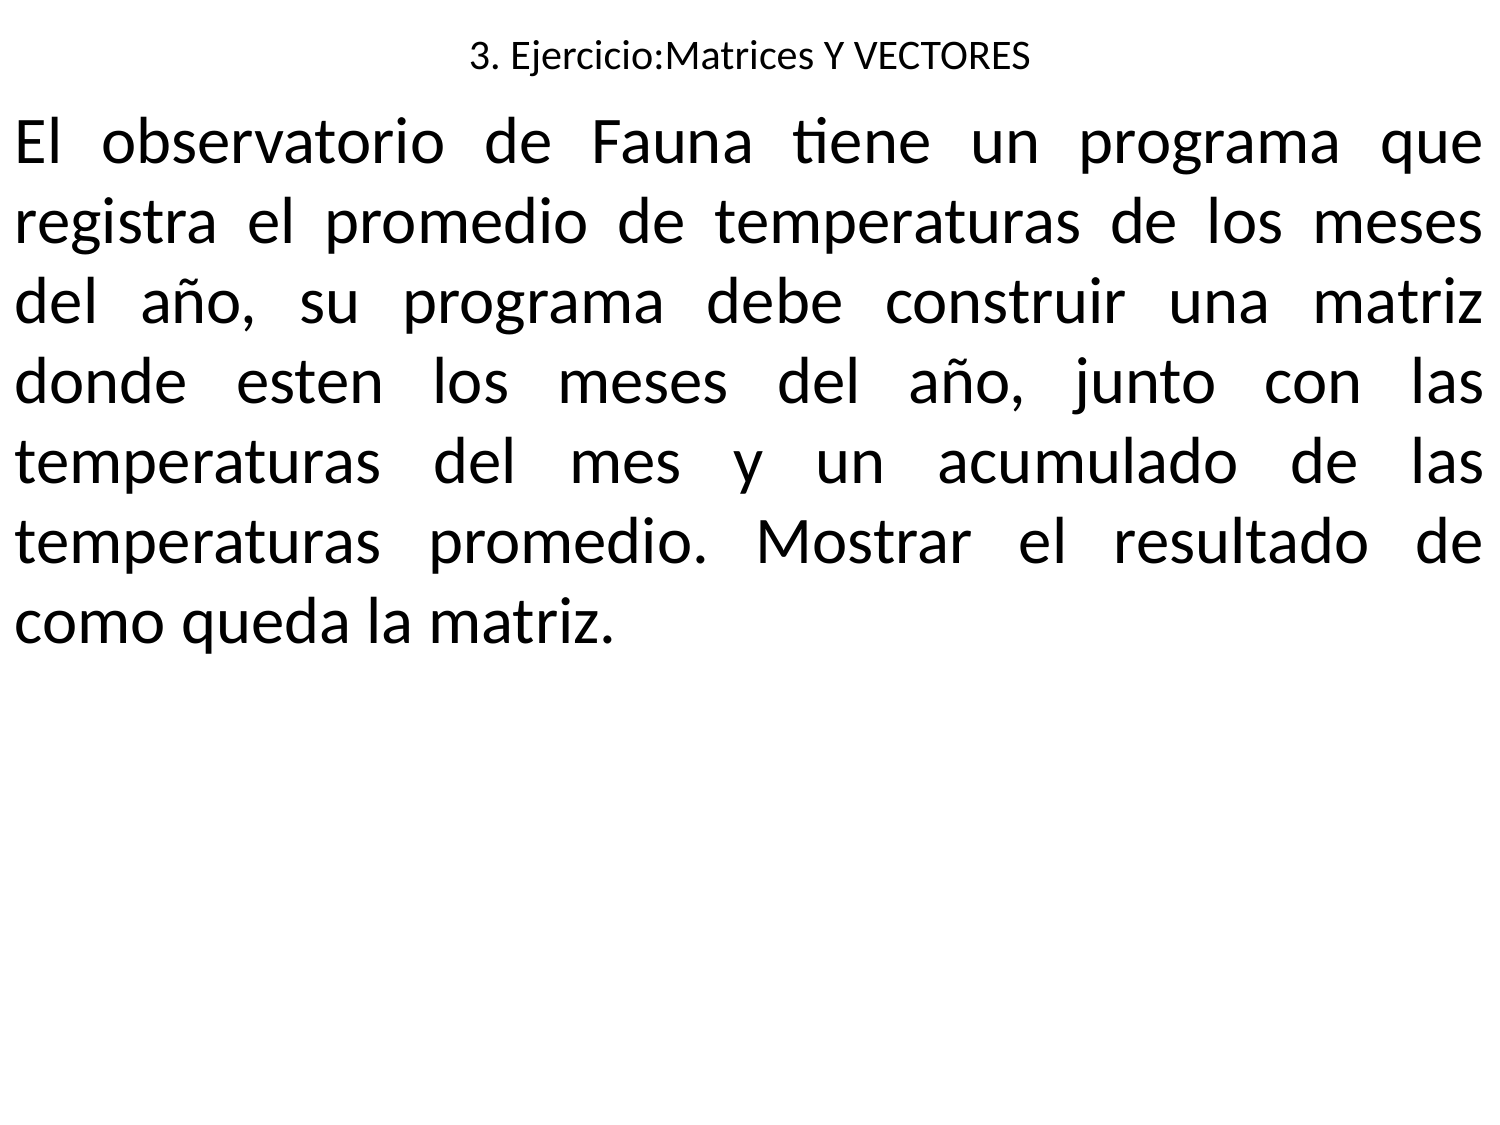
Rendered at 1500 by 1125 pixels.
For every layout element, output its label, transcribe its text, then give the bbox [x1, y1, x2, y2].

title 3. Ejercicio:Matrices Y VECTORES [75, 19, 1425, 89]
text_box El observatorio de Fauna tiene un programa que registra el promedio de temperaturas de los meses del año, su programa debe construir una matriz donde esten los meses del año, junto con las temperaturas del mes y un acumulado de las temperaturas promedio. Mostrar el resultado de como queda la matriz. [0, 89, 1500, 745]
